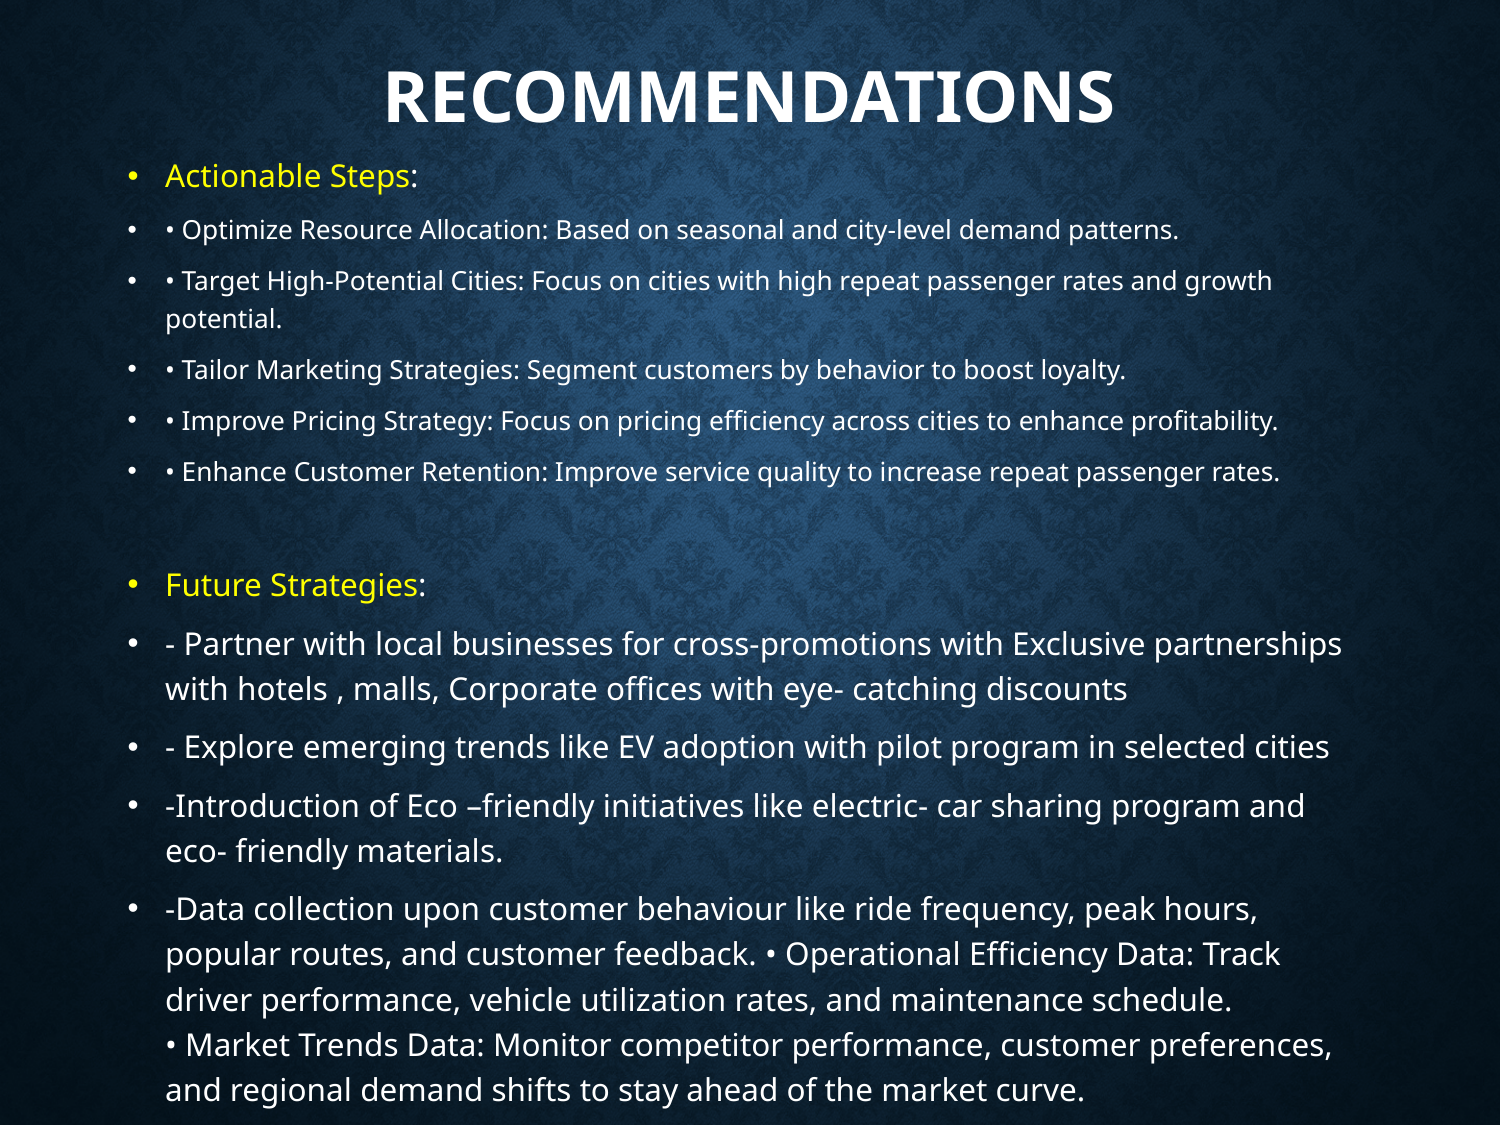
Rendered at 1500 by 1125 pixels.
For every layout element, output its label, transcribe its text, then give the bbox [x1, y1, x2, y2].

title Recommendations [112, 0, 1387, 96]
list Actionable Steps: • Optimize Resource Allocation: Based on seasonal and city-level demand patterns. • Target High-Potential Cities: Focus on cities with high repeat passenger rates and growth potential. • Tailor Marketing Strategies: Segment customers by behavior to boost loyalty. • Improve Pricing Strategy: Focus on pricing efficiency across cities to enhance profitability. • Enhance Customer Retention: Improve service quality to increase repeat passenger rates. Future Strategies: - Partner with local businesses for cross-promotions with Exclusive partnerships with hotels , malls, Corporate offices with eye- catching discounts - Explore emerging trends like EV adoption with pilot program in selected cities -Introduction of Eco –friendly initiatives like electric- car sharing program and eco- friendly materials. -Data collection upon customer behaviour like ride frequency, peak hours, popular routes, and customer feedback. • Operational Efficiency Data: Track driver performance, vehicle utilization rates, and maintenance schedule. • Market Trends Data: Monitor competitor performance, customer preferences, and regional demand shifts to stay ahead of the market curve. [112, 96, 1387, 1125]
